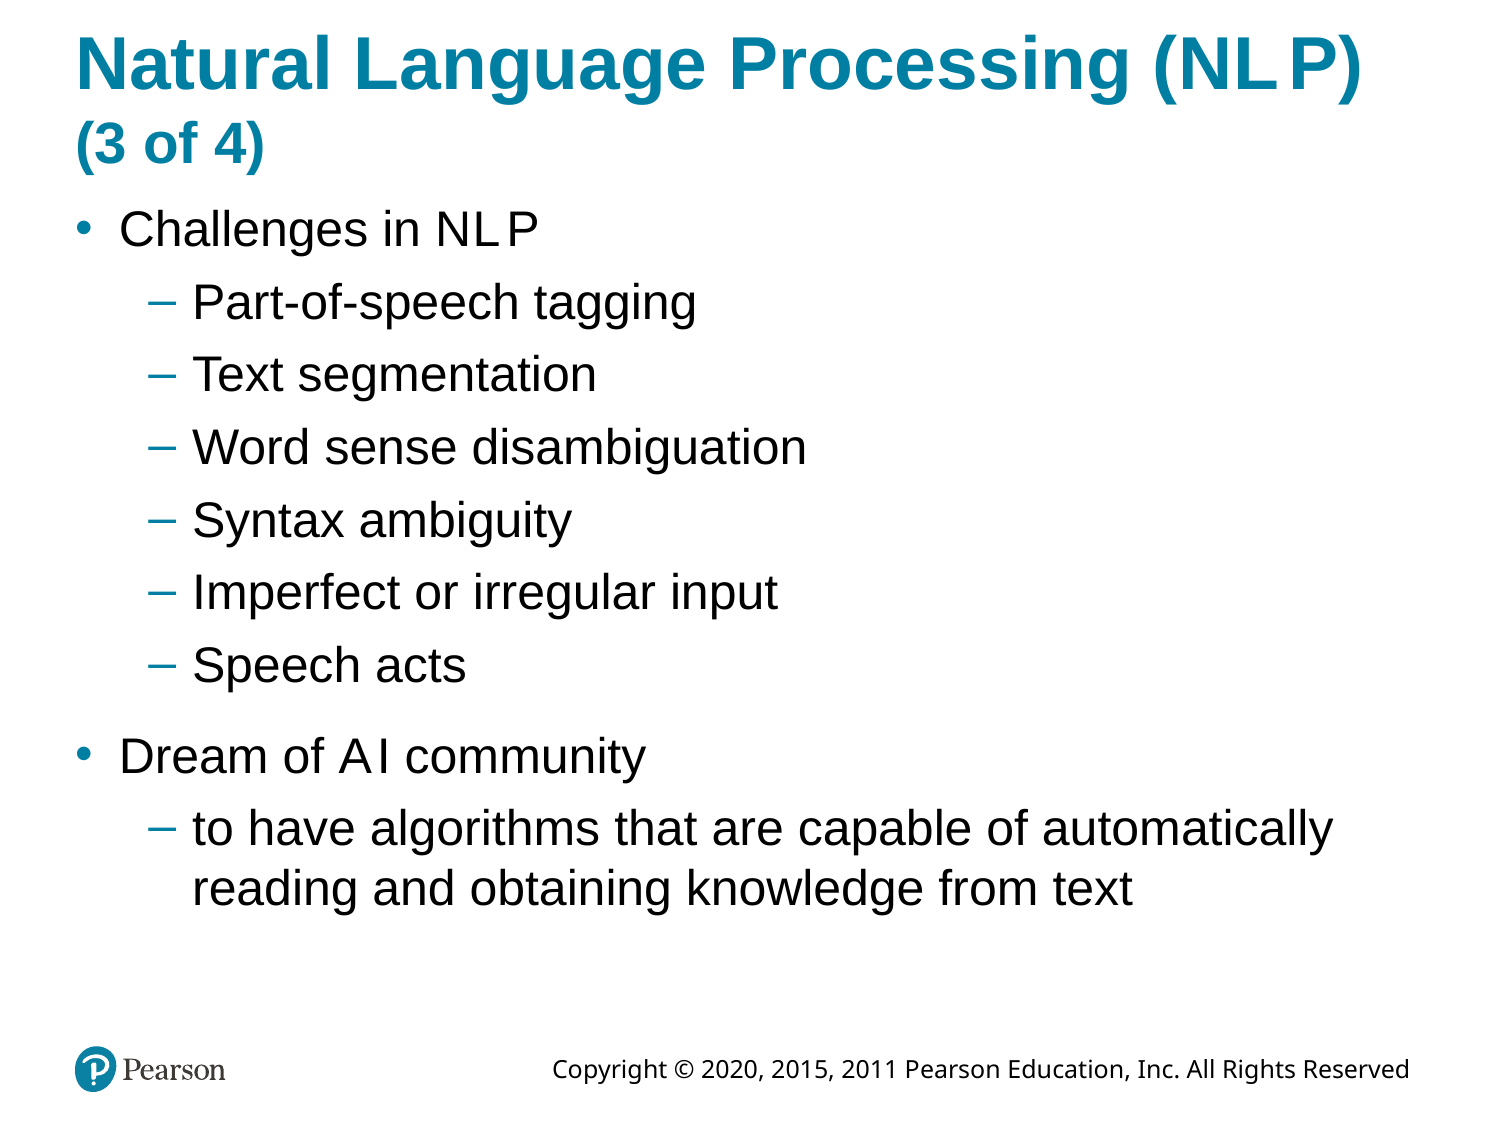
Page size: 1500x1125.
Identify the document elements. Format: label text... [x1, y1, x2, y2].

title Natural Language Processing (N L P) (3 of 4) [75, 0, 1413, 175]
list Challenges in N L P Part-of-speech tagging Text segmentation Word sense disambiguation Syntax ambiguity Imperfect or irregular input Speech acts Dream of A I community to have algorithms that are capable of automatically reading and obtaining knowledge from text [75, 196, 1413, 916]
